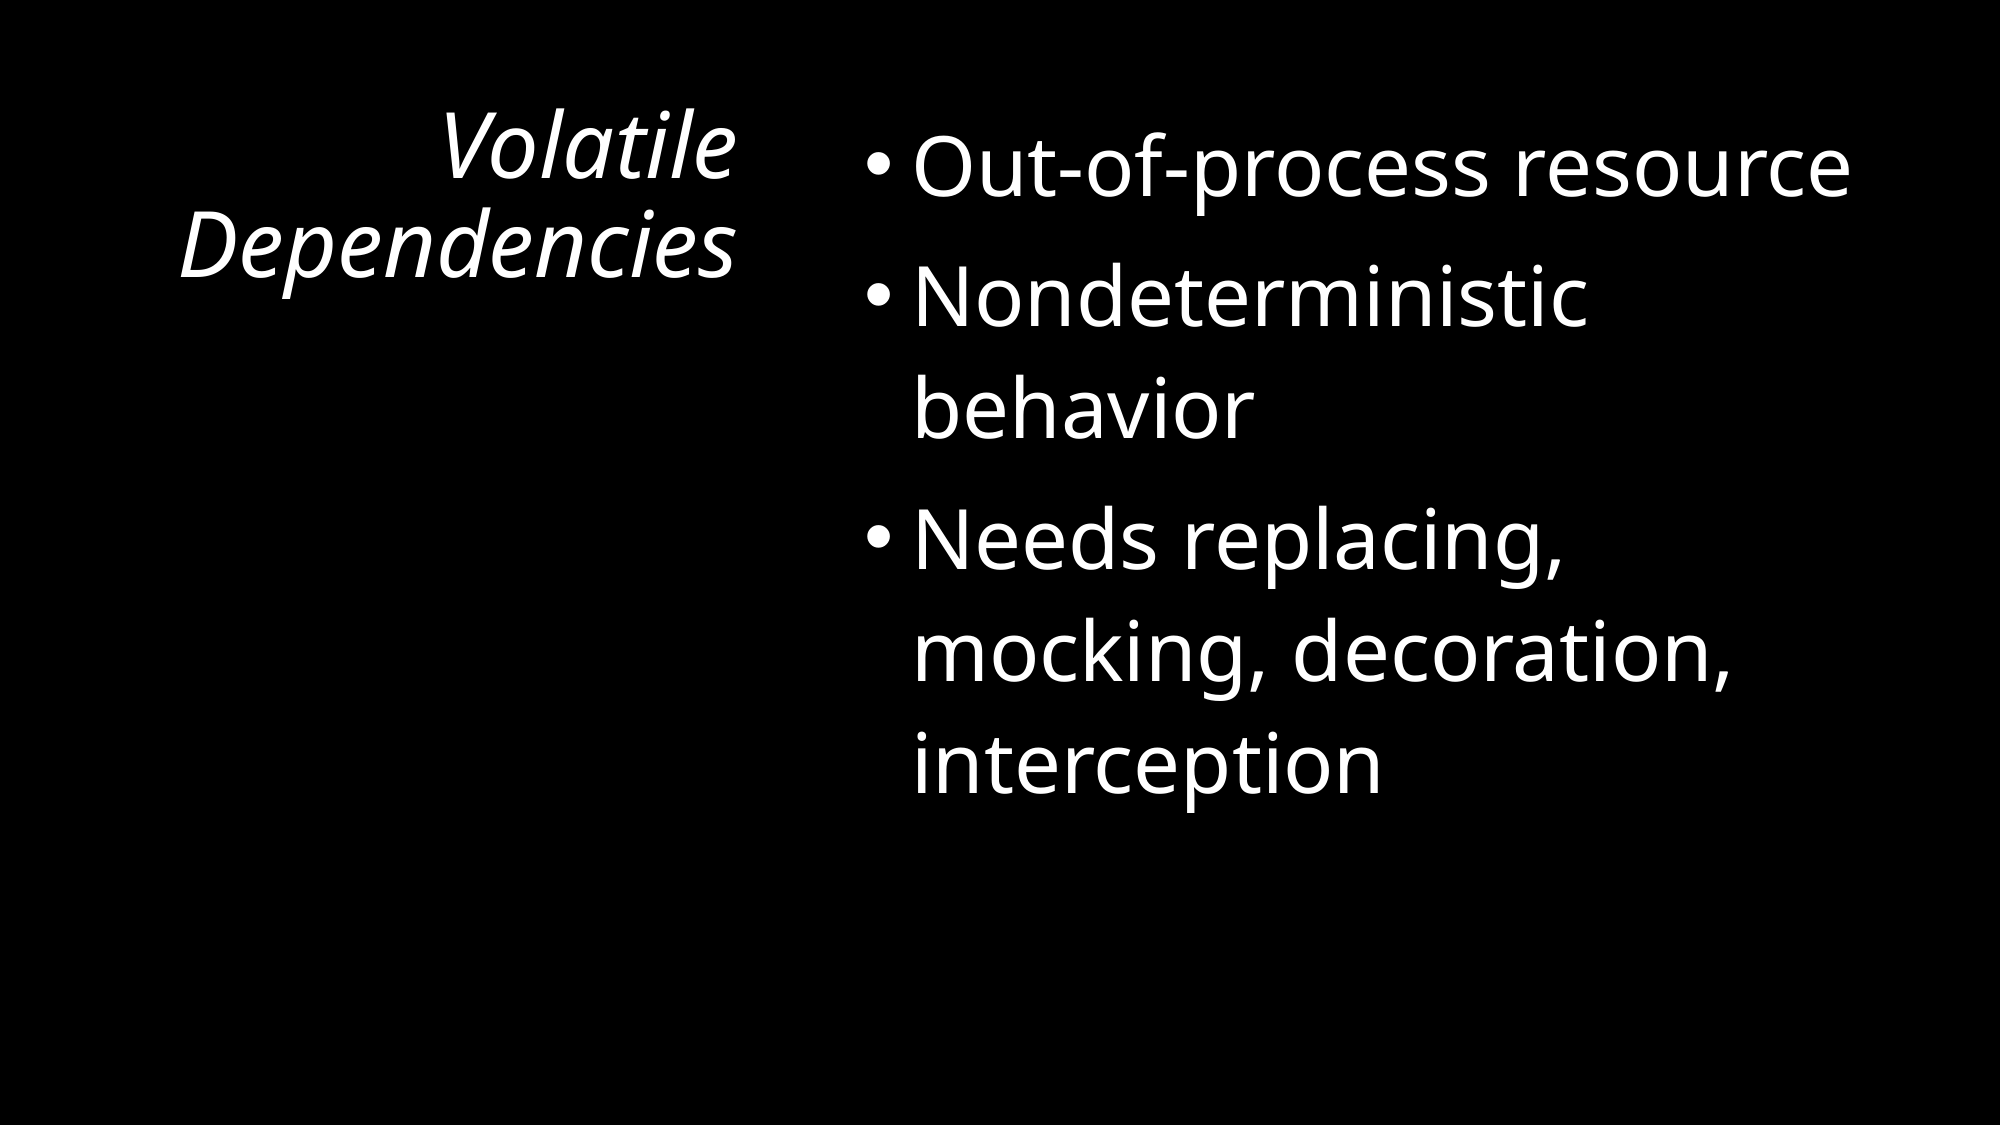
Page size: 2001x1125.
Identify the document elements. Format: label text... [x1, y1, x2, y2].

title Volatile Dependencies [50, 91, 754, 905]
list Out-of-process resource Nondeterministic behavior Needs replacing, mocking, decoration, interception [849, 93, 1875, 1022]
